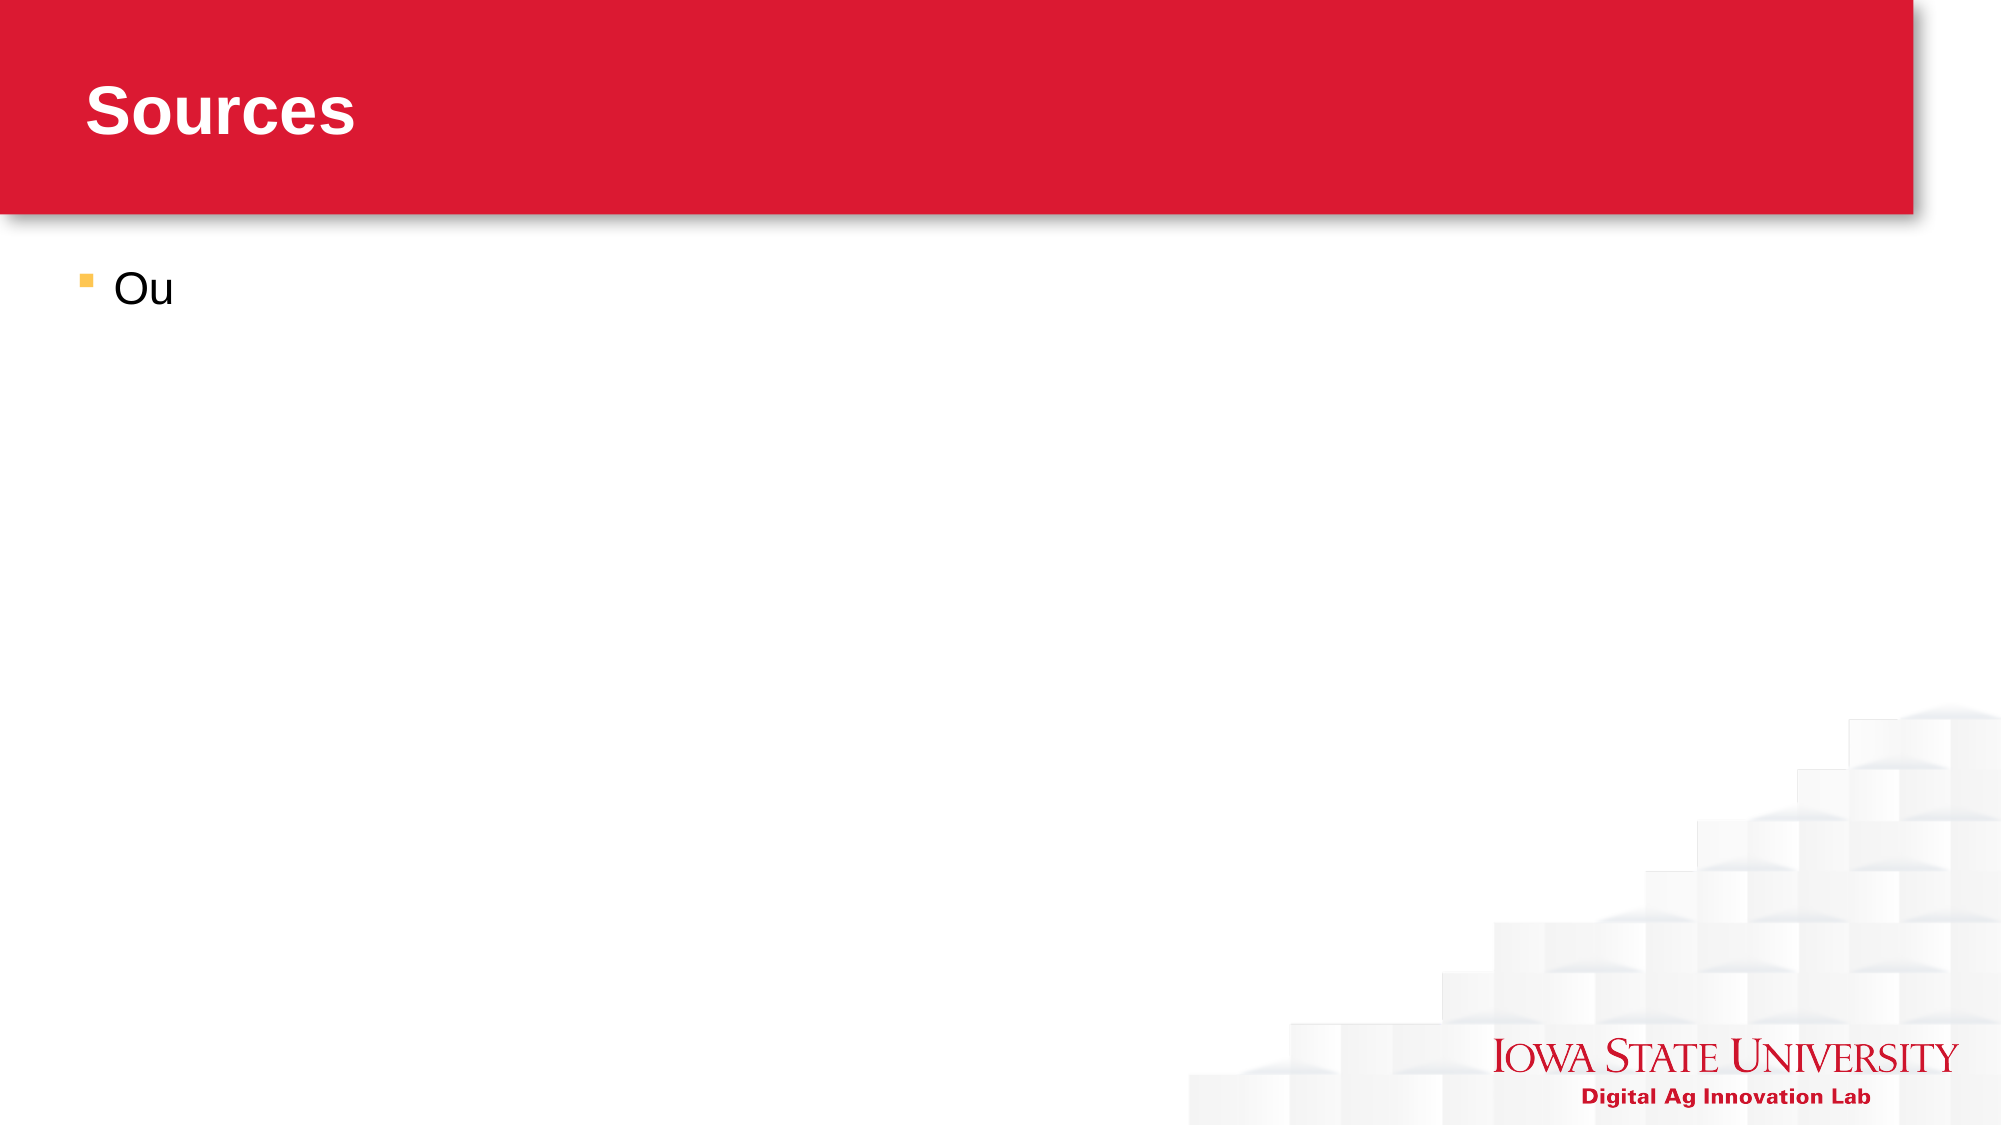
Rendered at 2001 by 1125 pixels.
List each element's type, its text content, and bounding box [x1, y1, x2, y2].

list Ou [76, 253, 1106, 1091]
title Sources [85, 10, 1853, 204]
picture [1484, 1028, 1982, 1116]
